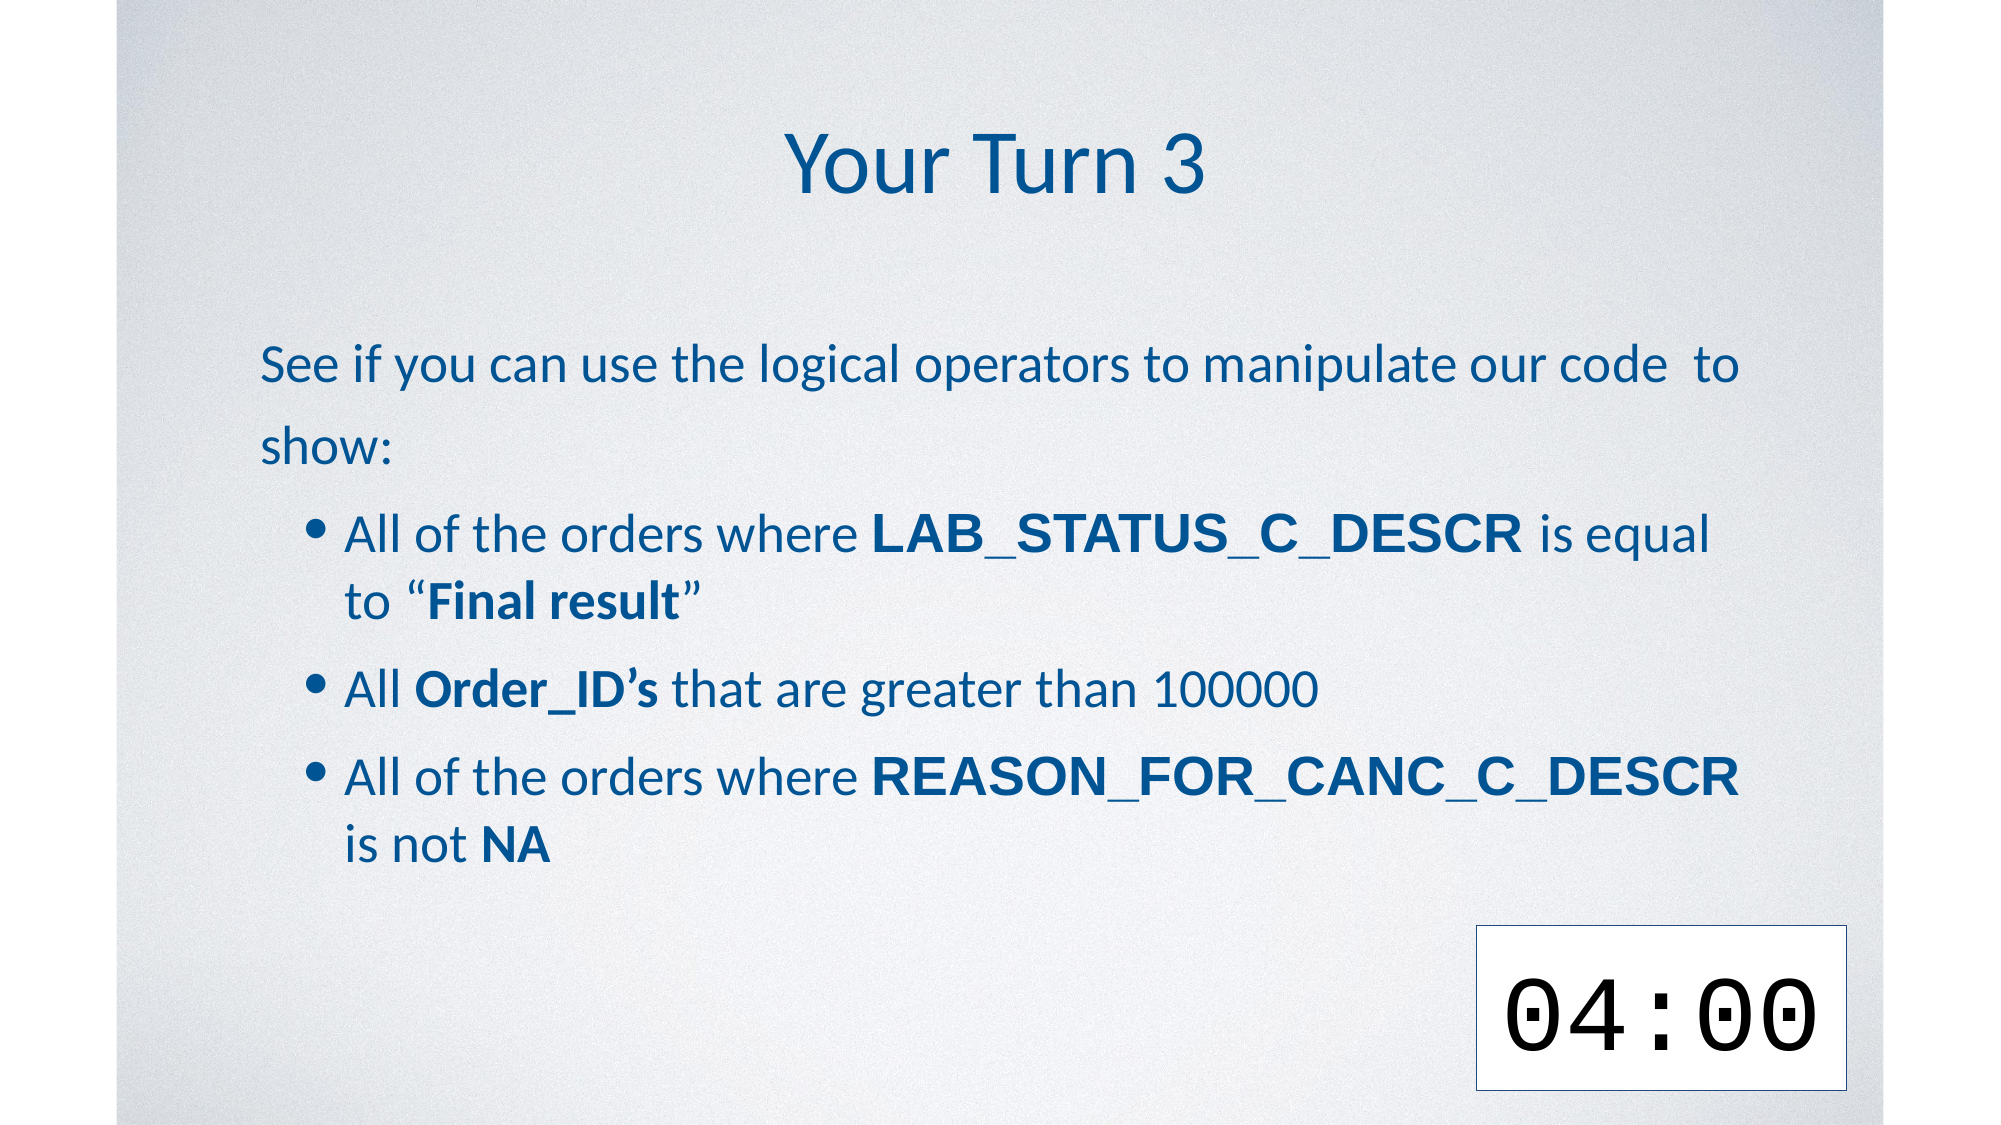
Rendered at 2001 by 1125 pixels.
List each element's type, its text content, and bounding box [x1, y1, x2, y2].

title Your Turn 3 [782, 100, 1218, 229]
text_box See if you can use the logical operators to manipulate our code to show: All of the orders where LAB_STATUS_C_DESCR is equal to “Final result” All Order_ID’s that are greater than 100000 All of the orders where REASON_FOR_CANC_C_DESCR is not NA [259, 310, 1754, 861]
text_box [116, 0, 1884, 1125]
text_box 04:00 [1476, 925, 1847, 1091]
